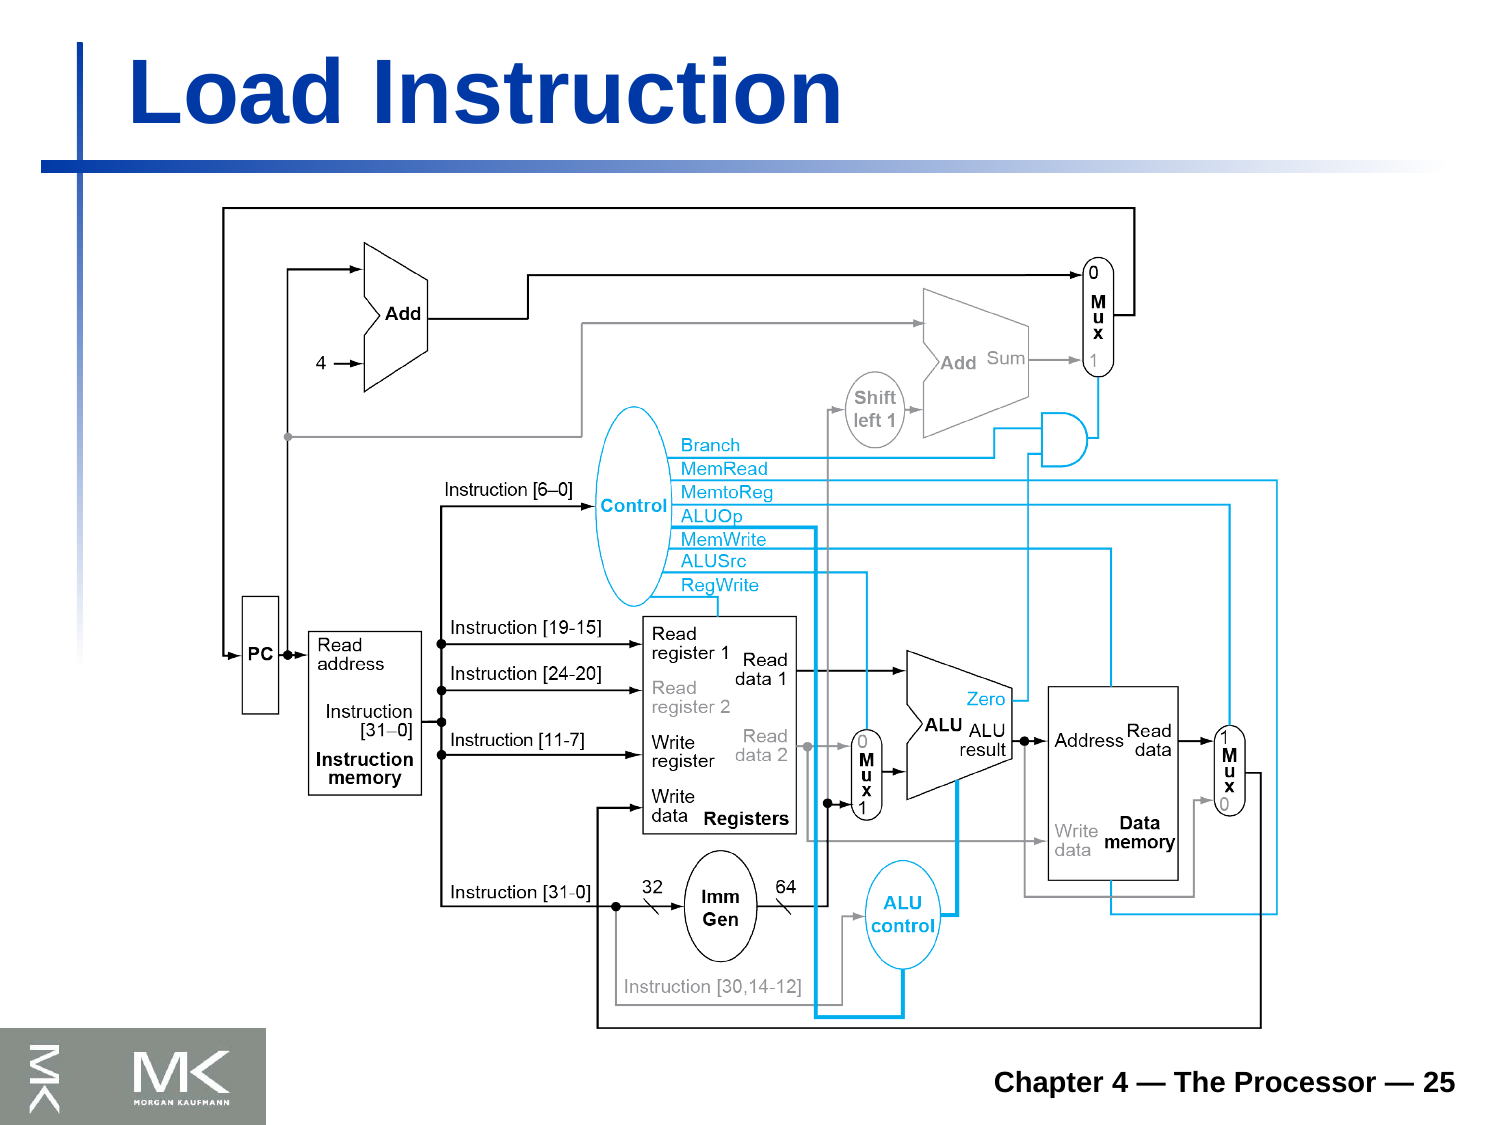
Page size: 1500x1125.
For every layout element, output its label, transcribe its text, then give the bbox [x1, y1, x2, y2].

title Load Instruction [112, 0, 1468, 149]
picture [0, 206, 1279, 1125]
text_box Chapter 4 — The Processor — ‹#› [277, 1046, 1471, 1106]
